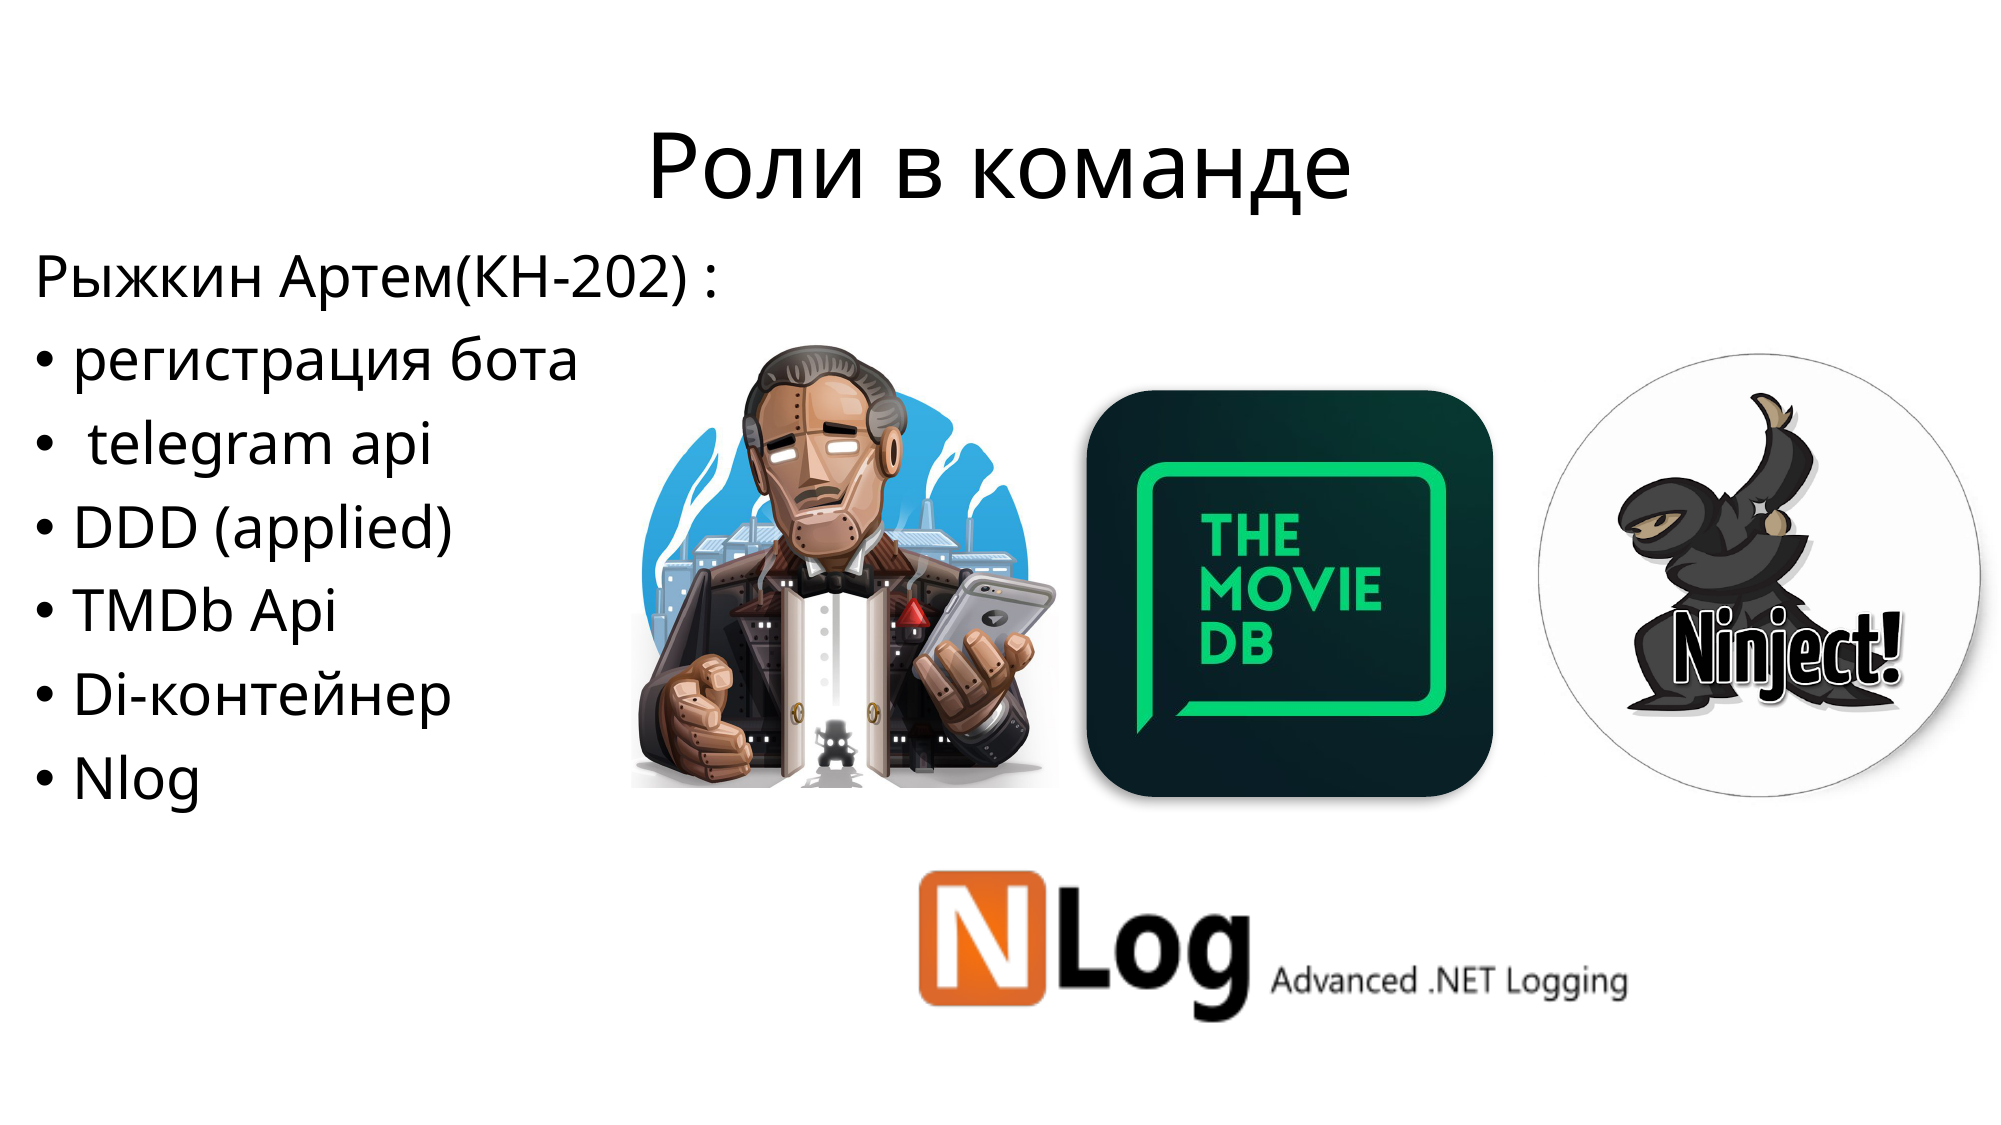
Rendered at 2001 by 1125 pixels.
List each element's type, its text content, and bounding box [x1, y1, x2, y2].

picture [1521, 343, 1999, 809]
picture [899, 853, 1680, 1037]
title Роли в команде [137, 59, 1863, 278]
picture [631, 343, 1059, 788]
list Рыжкин Артем(КН-202) : регистрация бота telegram api DDD (applied) TMDb Api Di-контейнер Nlog [19, 239, 920, 1093]
picture [1086, 390, 1494, 797]
